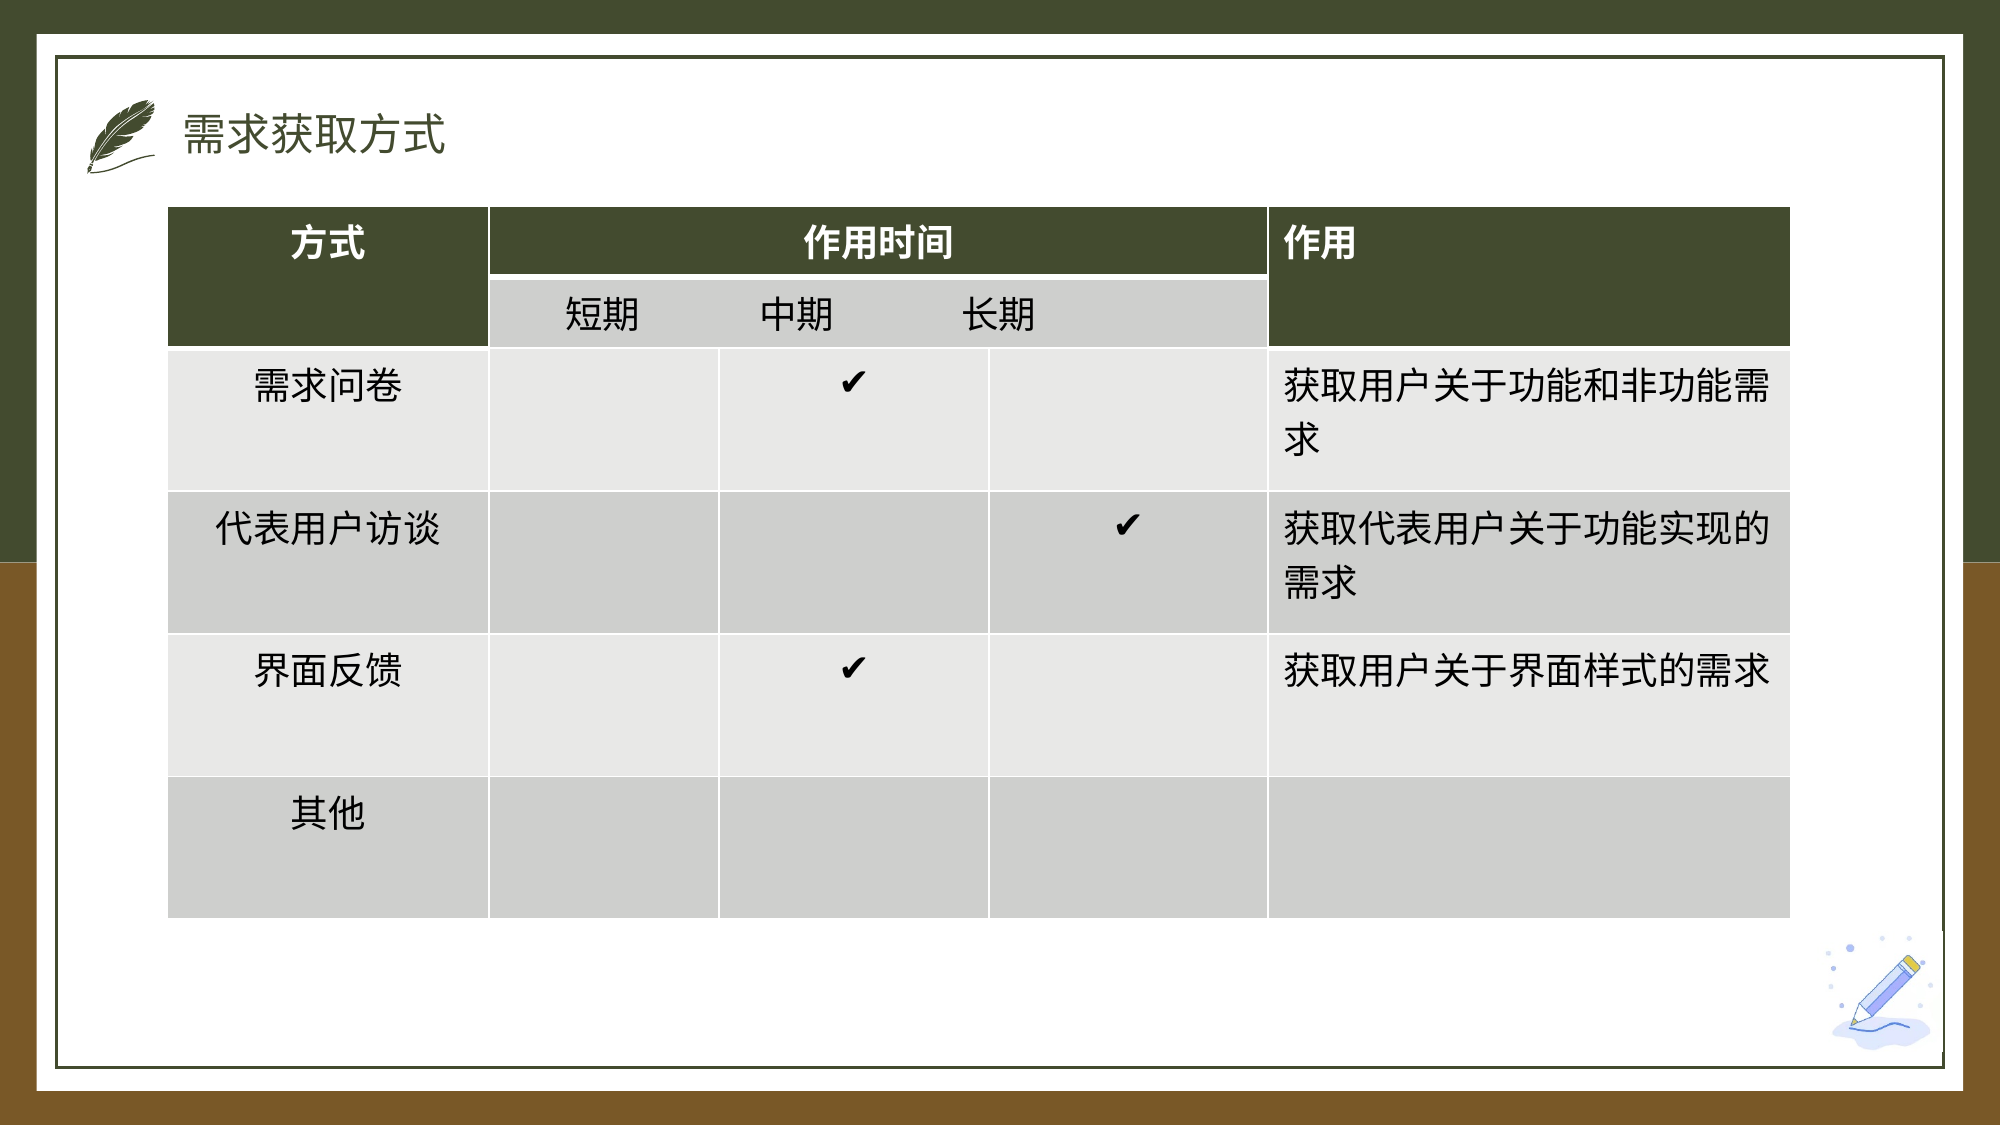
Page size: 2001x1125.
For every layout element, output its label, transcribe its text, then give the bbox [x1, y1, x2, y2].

table_cell [1269, 777, 1790, 918]
table_cell 短期 中期 长期 [490, 280, 1267, 347]
table_cell [490, 492, 718, 633]
title 需求获取方式 [167, 96, 1068, 170]
table_cell 获取用户关于界面样式的需求 [1269, 635, 1790, 776]
table_cell ✔ [720, 635, 988, 776]
table_cell [720, 492, 988, 633]
table_cell 界面反馈 [168, 635, 488, 776]
picture [1817, 931, 1943, 1052]
table_cell ✔ [990, 492, 1267, 633]
table_header 作用时间 [490, 207, 1267, 274]
table_header 方式 [168, 207, 488, 346]
table_cell 其他 [168, 777, 488, 918]
table_cell 代表用户访谈 [168, 492, 488, 633]
table_header 作用 [1269, 207, 1790, 346]
table_cell [990, 777, 1267, 918]
table_cell ✔ [720, 349, 988, 490]
table_cell 获取代表用户关于功能实现的需求 [1269, 492, 1790, 633]
table_cell [490, 635, 718, 776]
table_cell 获取用户关于功能和非功能需求 [1269, 351, 1790, 490]
table_cell [490, 349, 718, 490]
table_cell [990, 349, 1267, 490]
table_cell [490, 777, 718, 918]
table_cell [990, 635, 1267, 776]
table_cell [720, 777, 988, 918]
table_cell 需求问卷 [168, 351, 488, 490]
